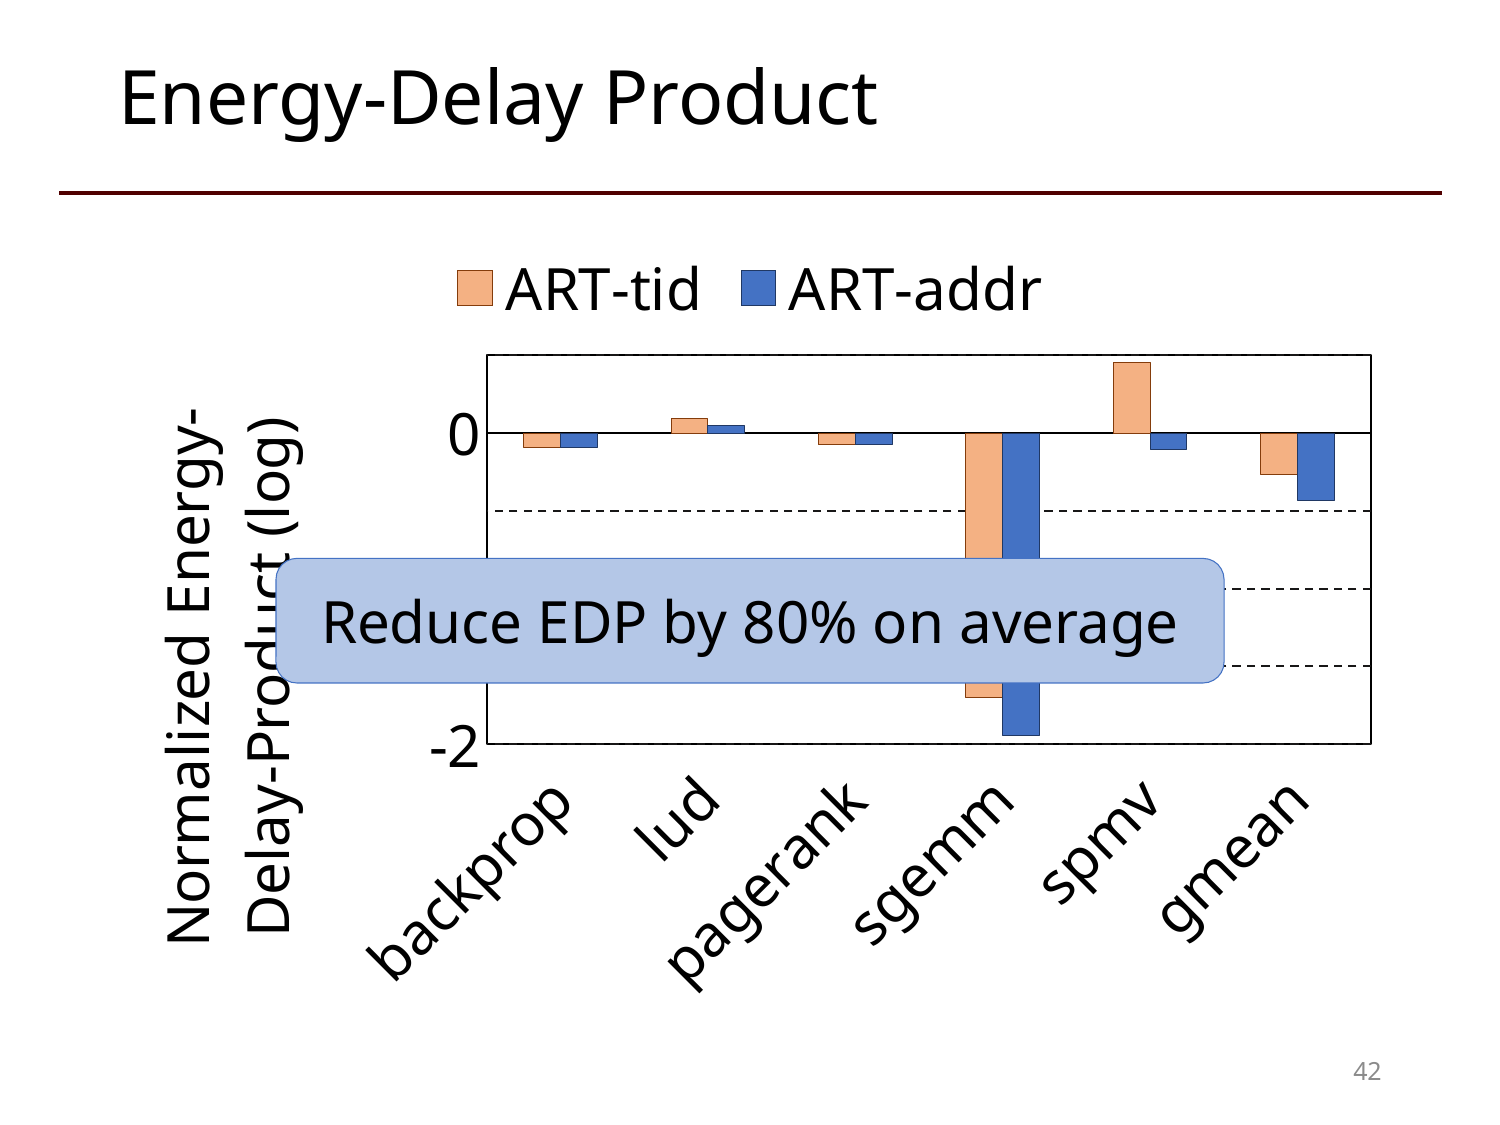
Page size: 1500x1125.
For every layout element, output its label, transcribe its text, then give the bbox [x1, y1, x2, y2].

slide_number 42 [1059, 1042, 1397, 1103]
title Energy-Delay Product [103, 33, 1397, 168]
chart [103, 225, 1397, 1016]
